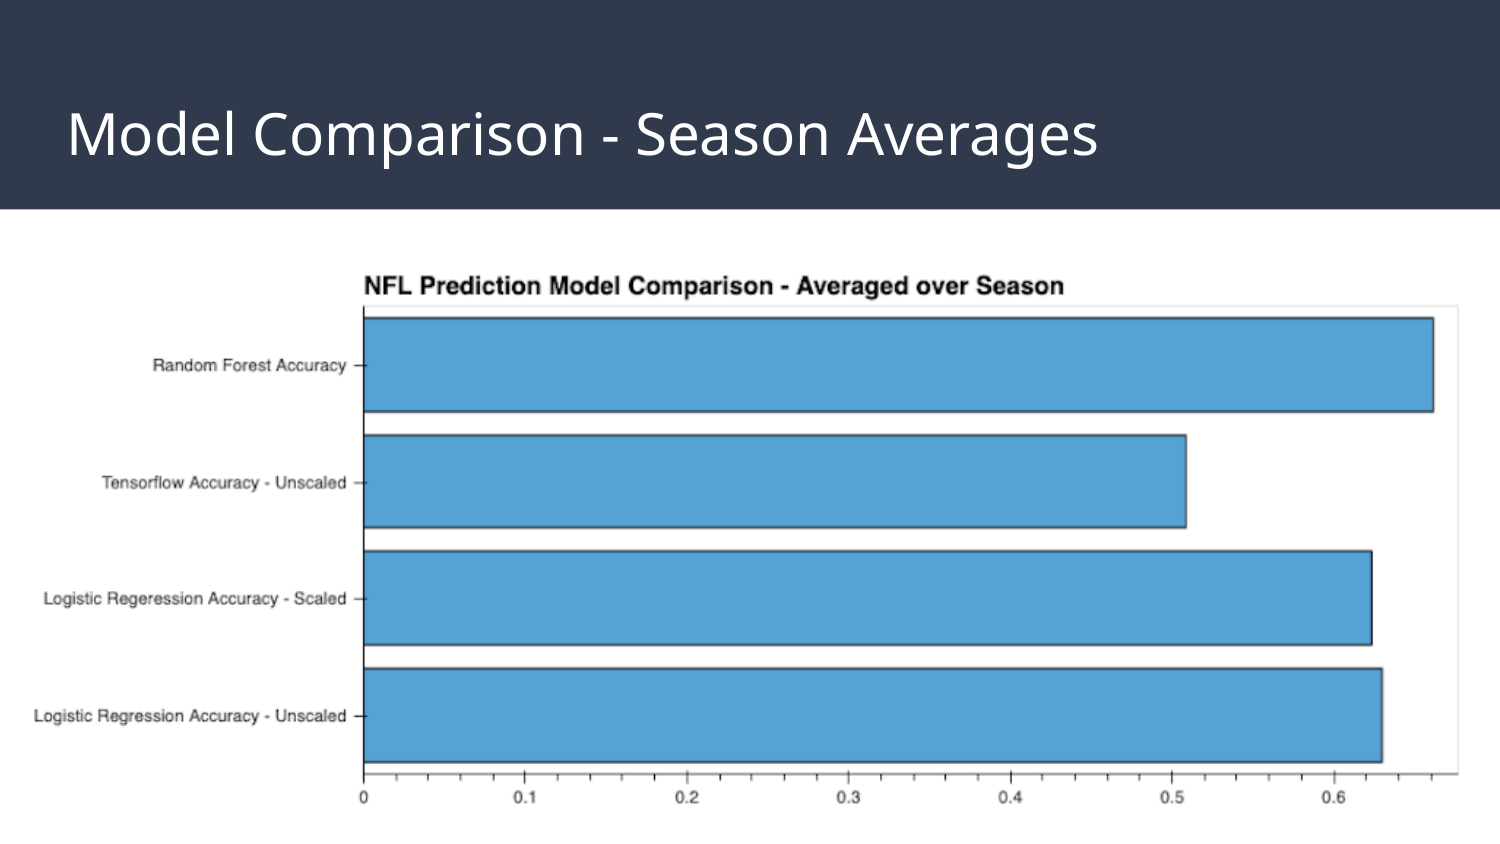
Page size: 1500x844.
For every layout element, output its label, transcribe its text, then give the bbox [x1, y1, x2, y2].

title Model Comparison - Season Averages [51, 82, 1449, 185]
picture [33, 264, 1484, 806]
